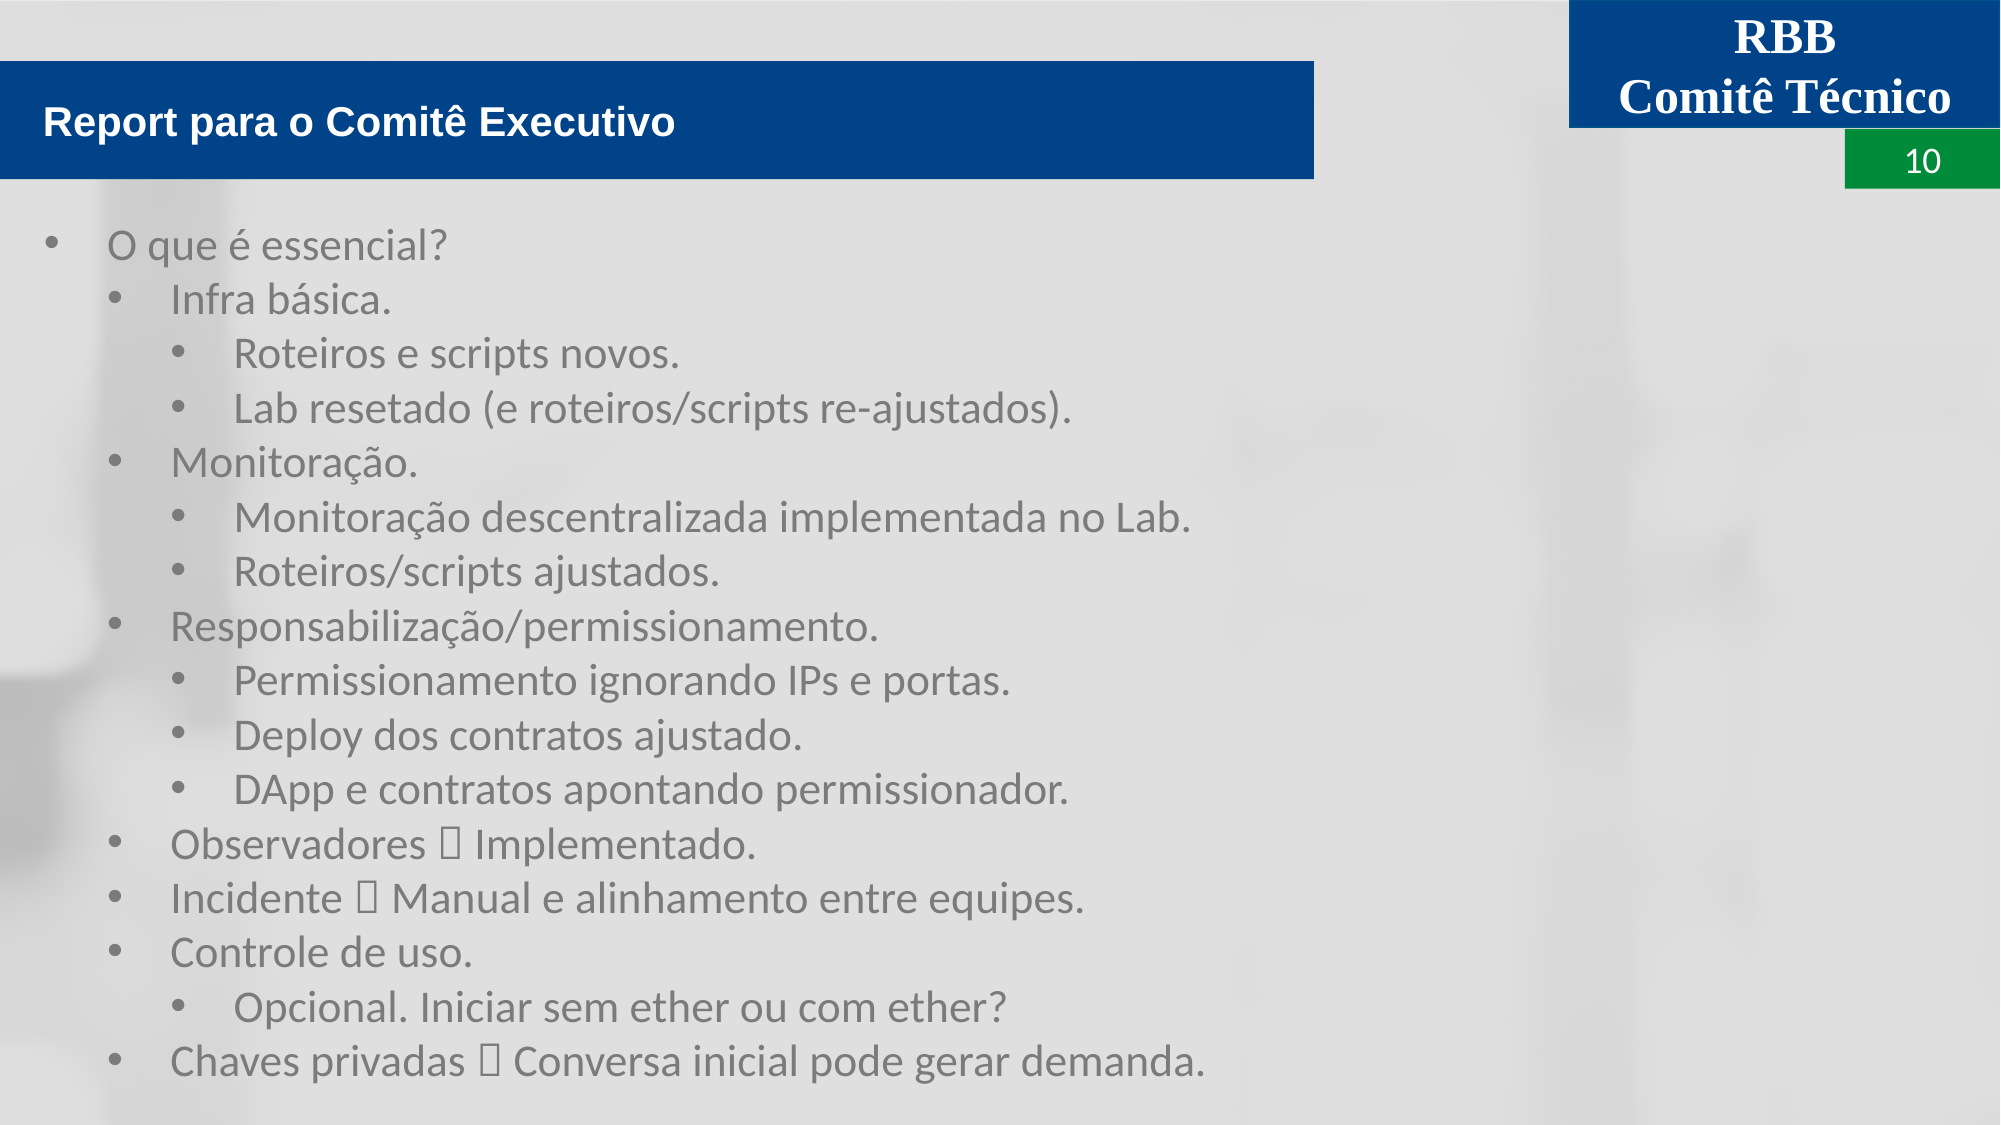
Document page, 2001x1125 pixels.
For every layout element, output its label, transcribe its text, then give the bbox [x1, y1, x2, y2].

text_box O que é essencial? Infra básica. Roteiros e scripts novos. Lab resetado (e roteiros/scripts re-ajustados). Monitoração. Monitoração descentralizada implementada no Lab. Roteiros/scripts ajustados. Responsabilização/permissionamento. Permissionamento ignorando IPs e portas. Deploy dos contratos ajustado. DApp e contratos apontando permissionador. Observadores  Implementado. Incidente  Manual e alinhamento entre equipes. Controle de uso. Opcional. Iniciar sem ether ou com ether? Chaves privadas  Conversa inicial pode gerar demanda. [29, 207, 1658, 1096]
text_box [0, 60, 1315, 180]
text_box Report para o Comitê Executivo [31, 89, 688, 151]
